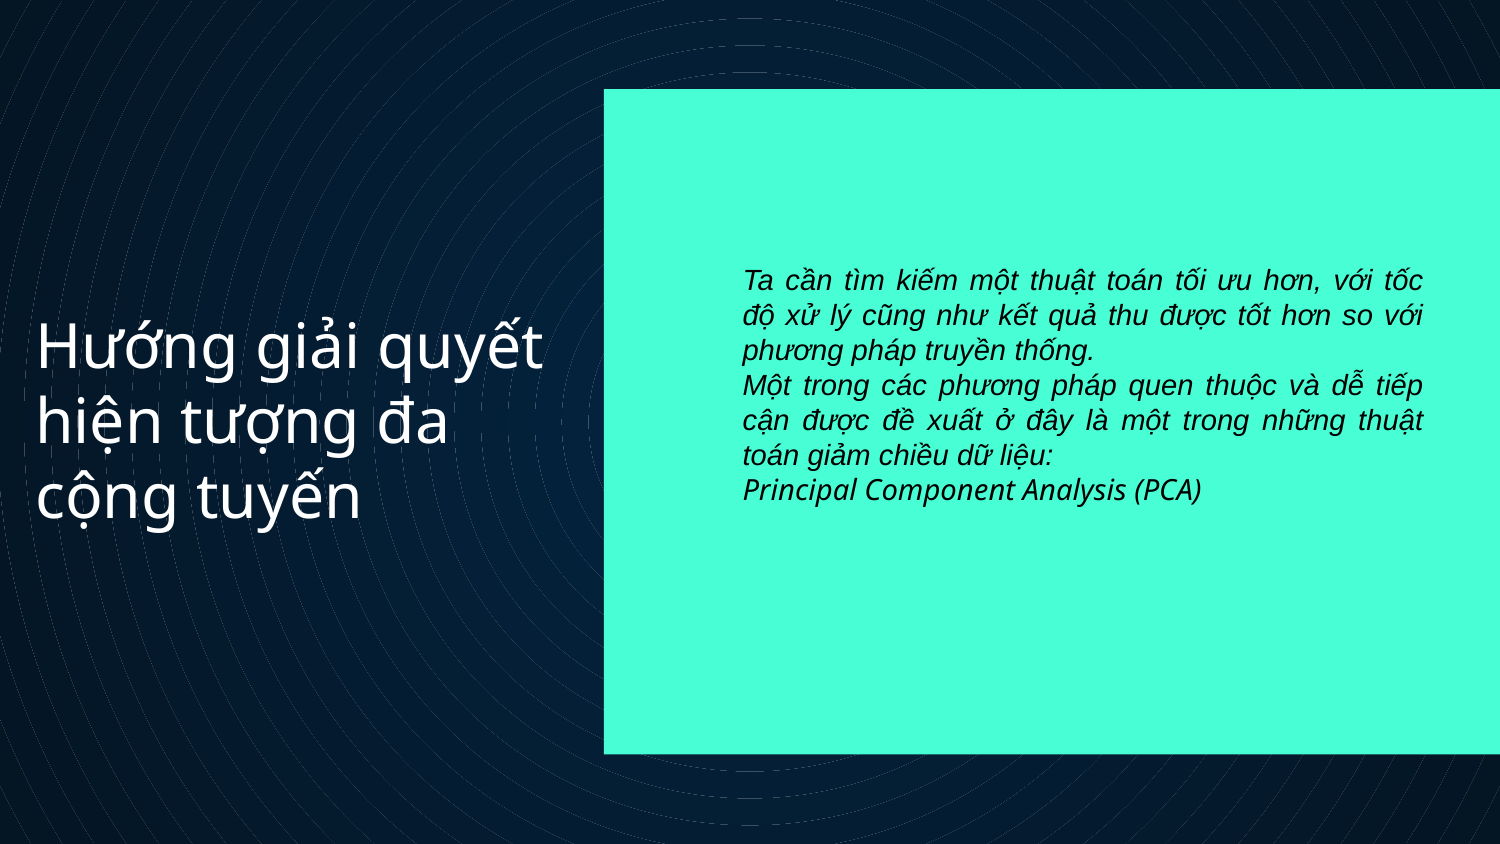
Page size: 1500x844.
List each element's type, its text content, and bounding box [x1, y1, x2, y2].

title Hướng giải quyết hiện tượng đa cộng tuyến [19, 182, 607, 547]
text_box Ta cần tìm kiếm một thuật toán tối ưu hơn, với tốc độ xử lý cũng như kết quả thu được tốt hơn so với phương pháp truyền thống. Một trong các phương pháp quen thuộc và dễ tiếp cận được đề xuất ở đây là một trong những thuật toán giảm chiều dữ liệu: Principal Component Analysis (PCA) [727, 254, 1439, 514]
